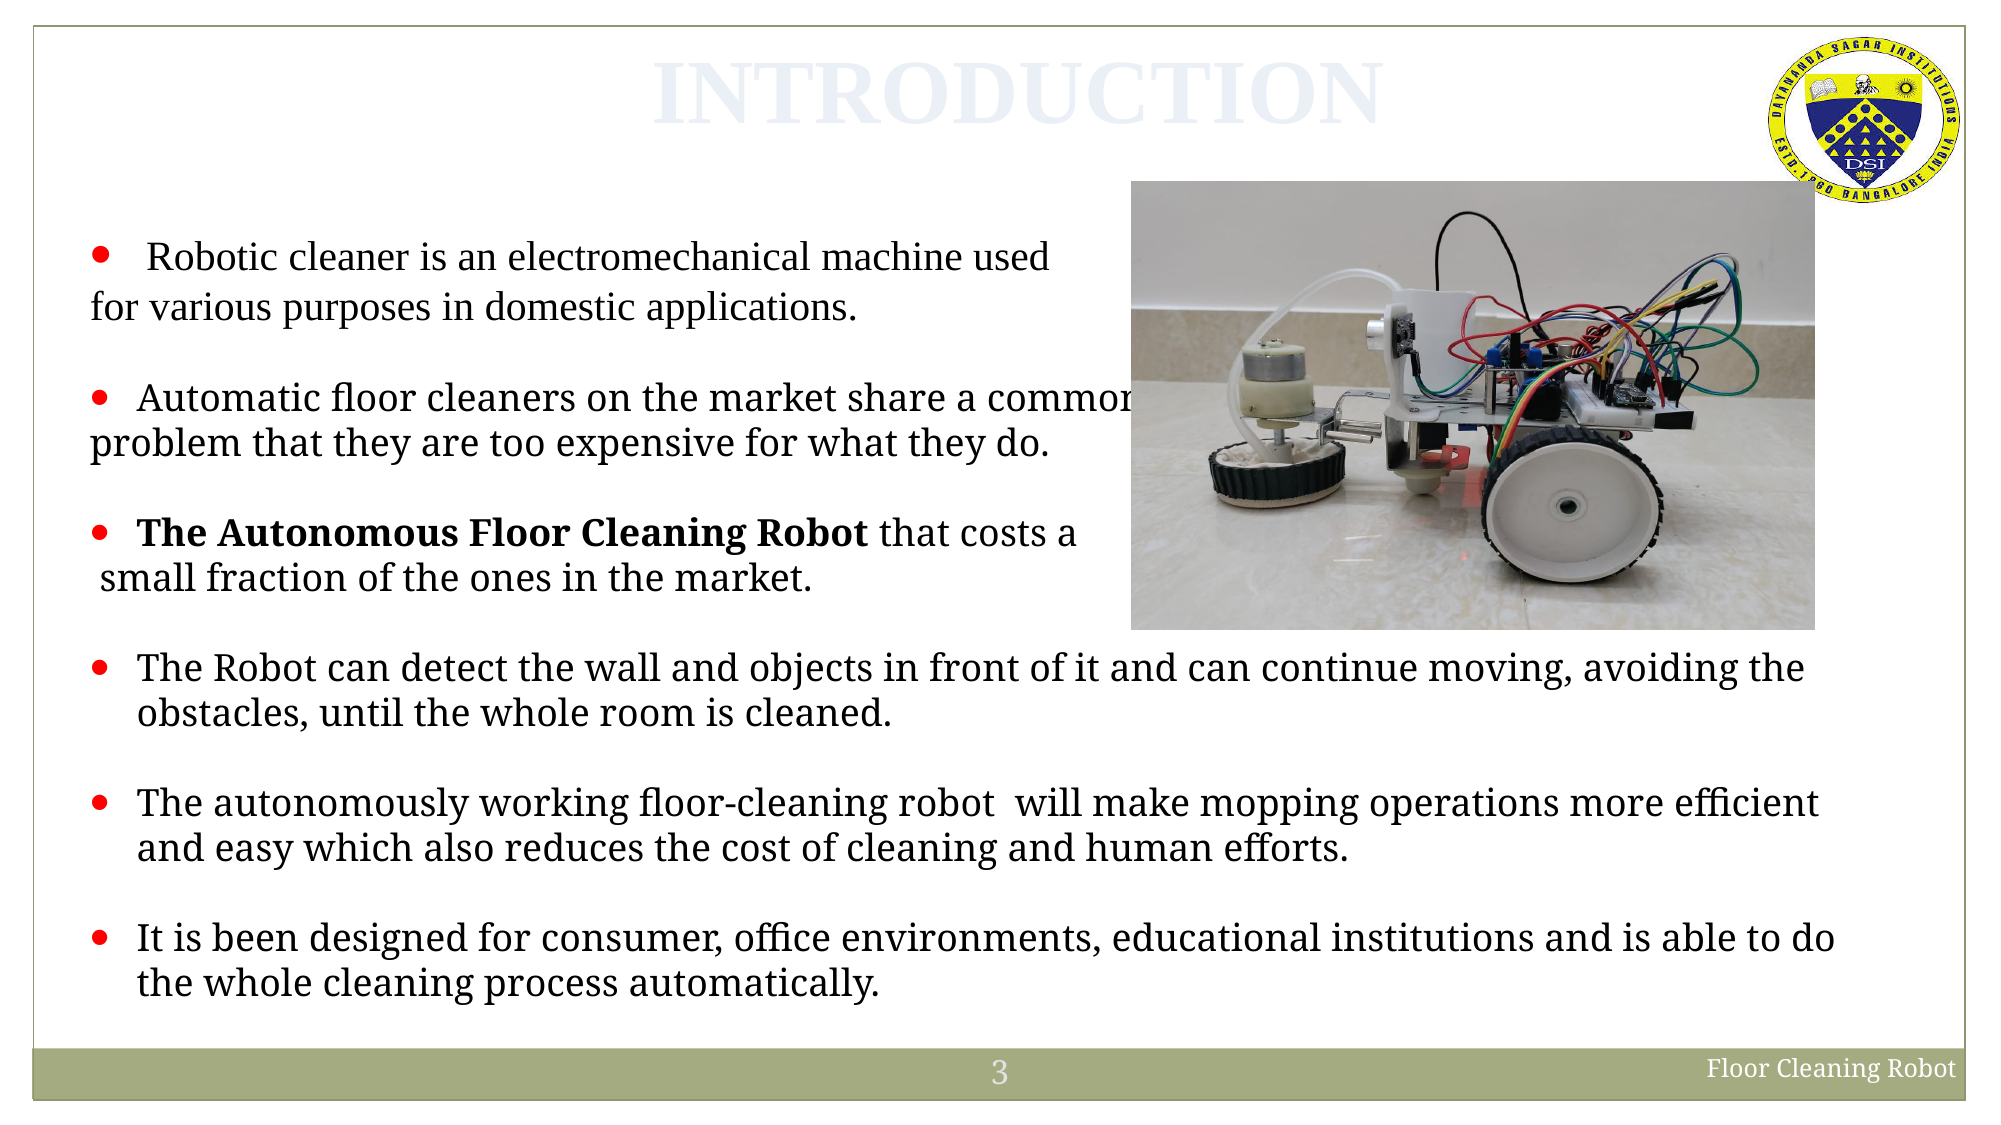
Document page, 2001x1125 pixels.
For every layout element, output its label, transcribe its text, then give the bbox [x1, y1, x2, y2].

text_box Robotic cleaner is an electromechanical machine used for various purposes in domestic applications. Automatic floor cleaners on the market share a common problem that they are too expensive for what they do. The Autonomous Floor Cleaning Robot that costs a small fraction of the ones in the market. The Robot can detect the wall and objects in front of it and can continue moving, avoiding the obstacles, until the whole room is cleaned. The autonomously working floor-cleaning robot will make mopping operations more efficient and easy which also reduces the cost of cleaning and human efforts. It is been designed for consumer, office environments, educational institutions and is able to do the whole cleaning process automatically. [75, 221, 1900, 1057]
text_box INTRODUCTION [636, 23, 1401, 149]
footer Floor Cleaning Robot [1691, 1045, 1974, 1106]
slide_number 3 [933, 1037, 1067, 1110]
picture [1130, 35, 1961, 631]
